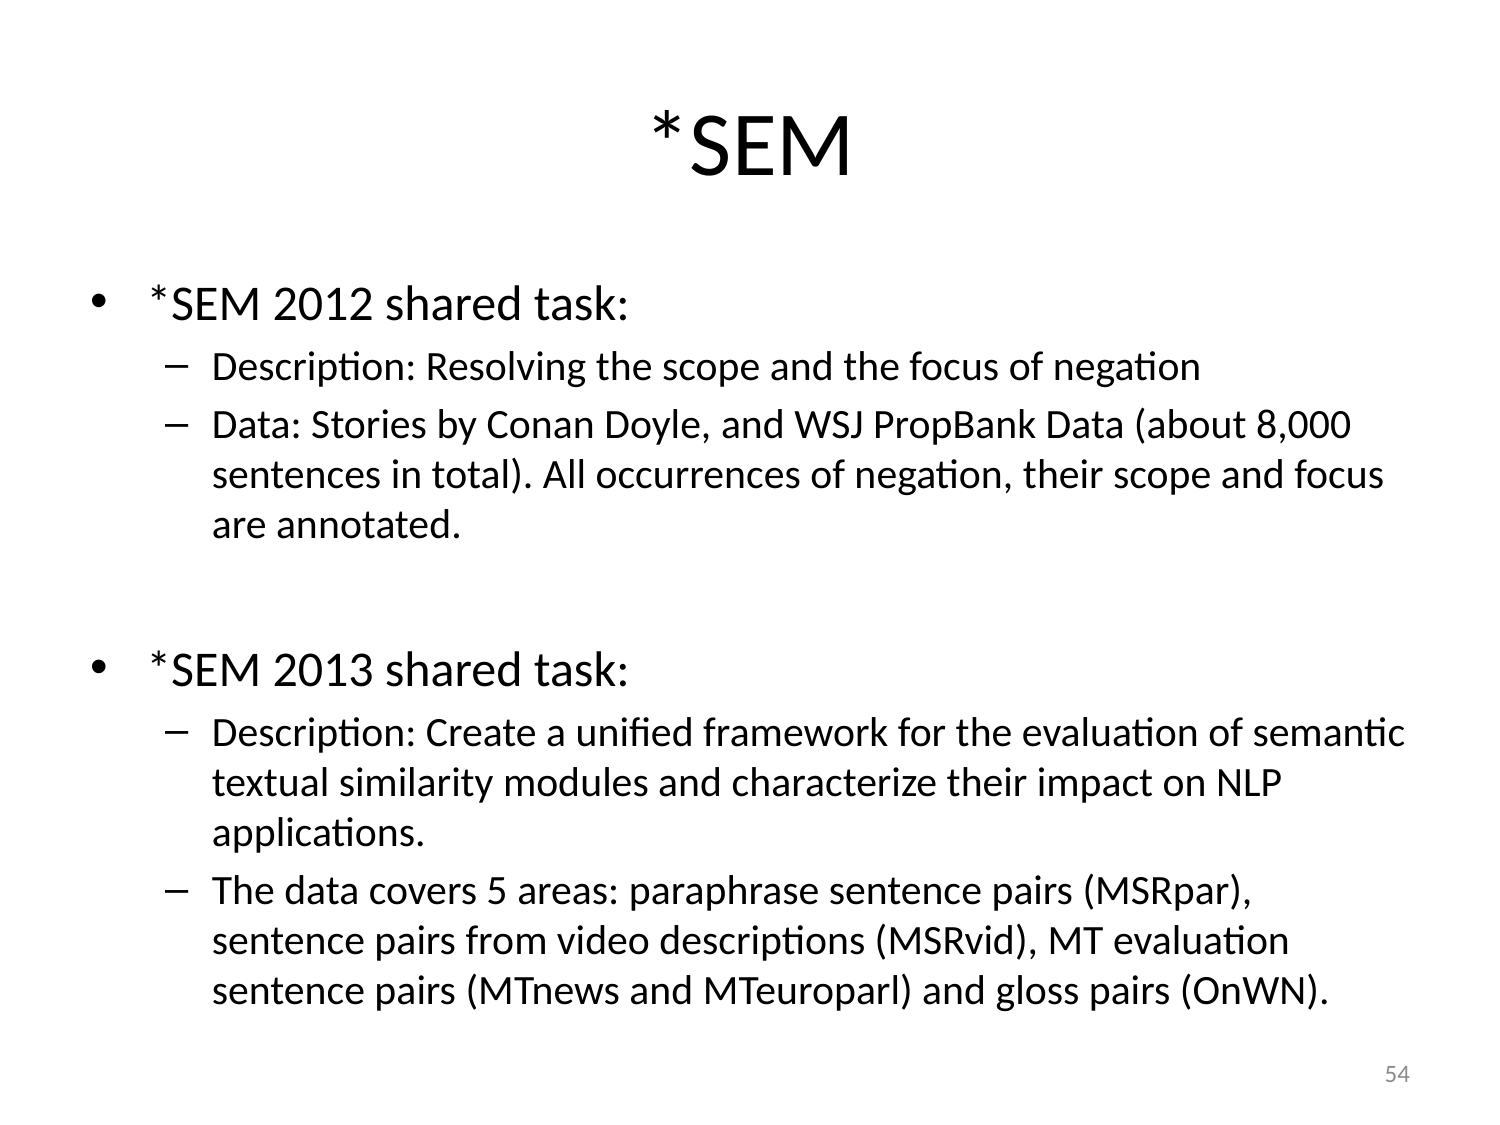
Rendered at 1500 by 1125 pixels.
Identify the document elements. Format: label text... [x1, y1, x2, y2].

list *SEM 2012 shared task: Description: Resolving the scope and the focus of negation Data: Stories by Conan Doyle, and WSJ PropBank Data (about 8,000 sentences in total). All occurrences of negation, their scope and focus are annotated. *SEM 2013 shared task: Description: Create a unified framework for the evaluation of semantic textual similarity modules and characterize their impact on NLP applications. The data covers 5 areas: paraphrase sentence pairs (MSRpar), sentence pairs from video descriptions (MSRvid), MT evaluation sentence pairs (MTnews and MTeuroparl) and gloss pairs (OnWN). [75, 262, 1425, 1005]
title *SEM [75, 45, 1425, 233]
slide_number 54 [1074, 1042, 1425, 1103]
